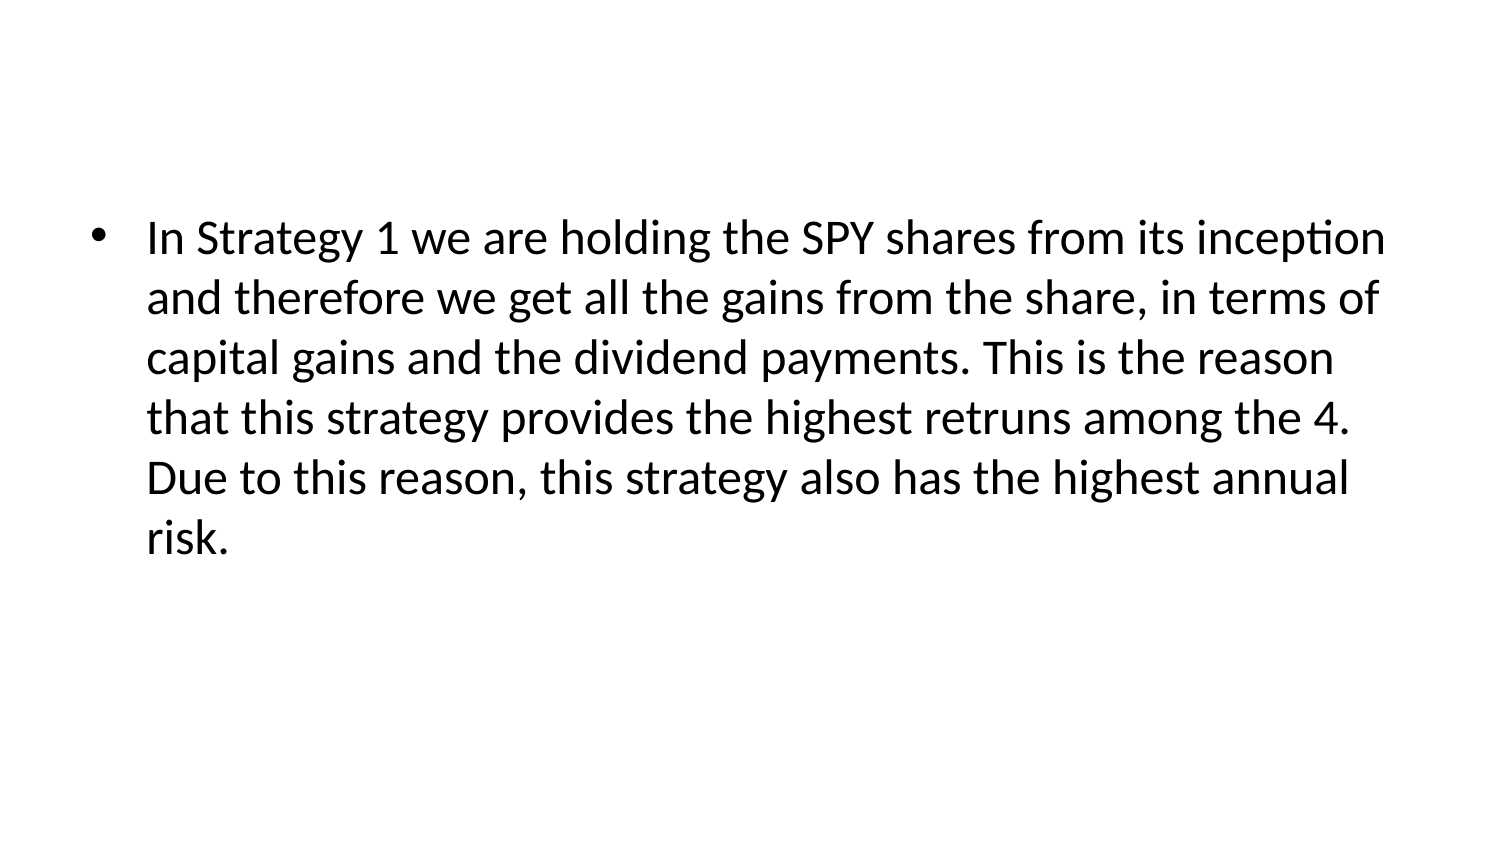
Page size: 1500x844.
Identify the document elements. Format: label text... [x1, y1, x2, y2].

list In Strategy 1 we are holding the SPY shares from its inception and therefore we get all the gains from the share, in terms of capital gains and the dividend payments. This is the reason that this strategy provides the highest retruns among the 4. Due to this reason, this strategy also has the highest annual risk. [75, 196, 1425, 754]
